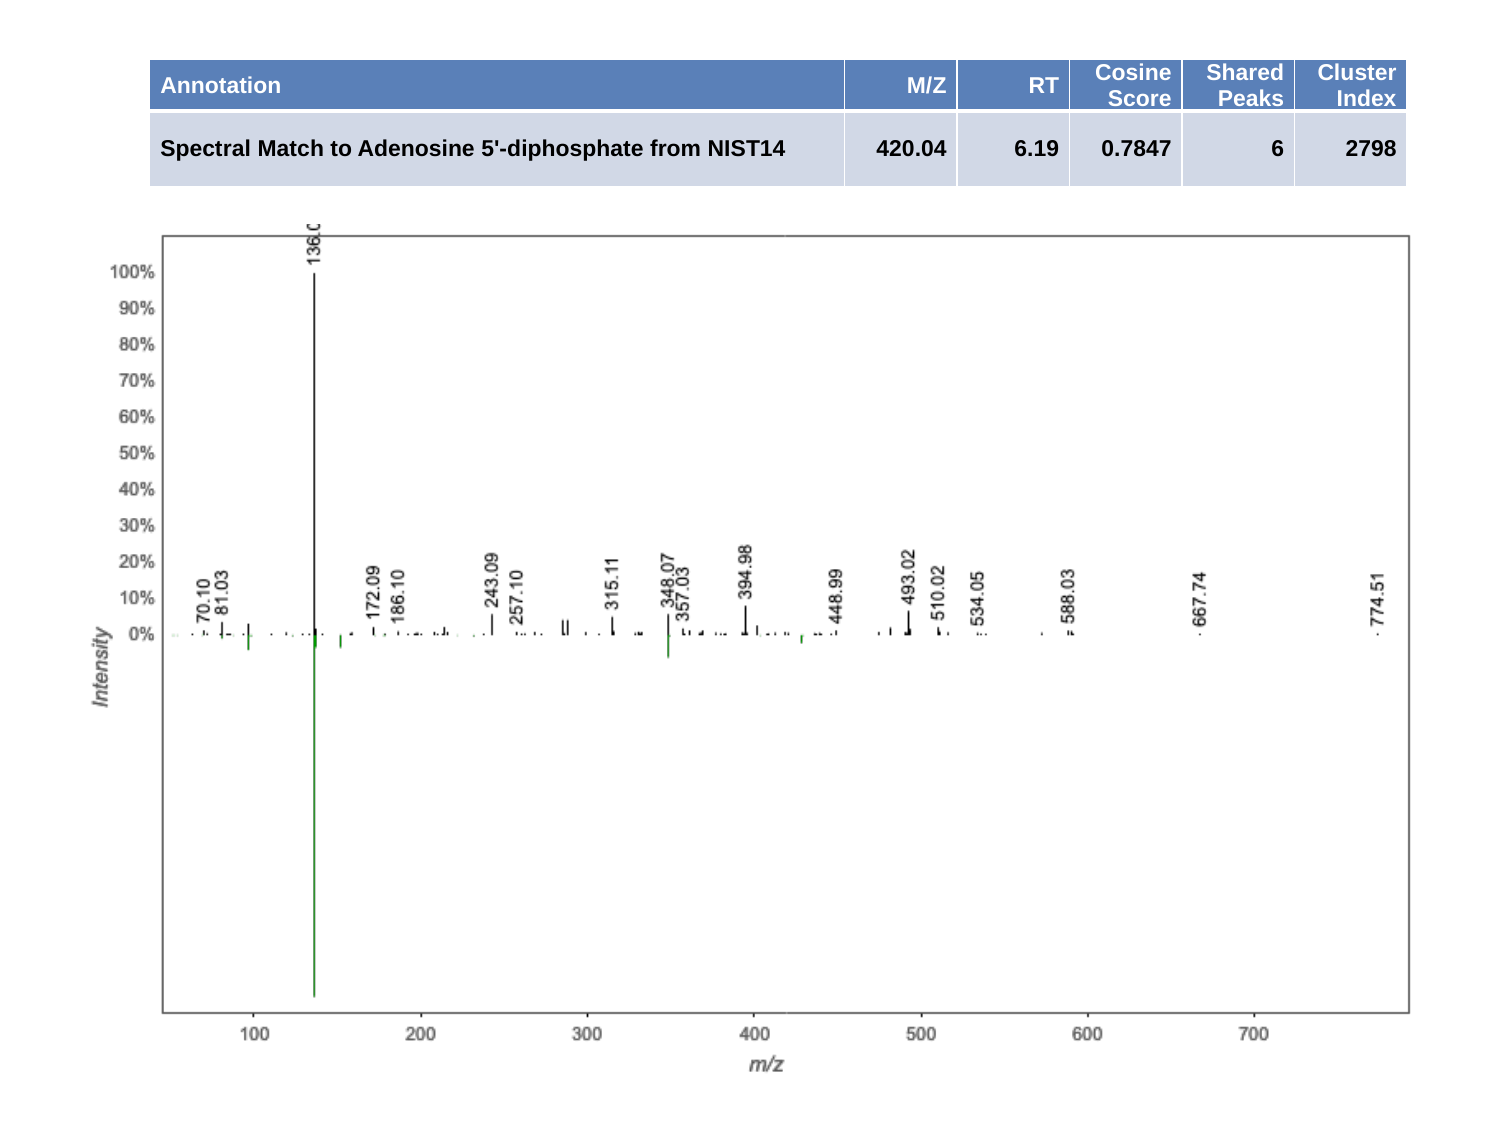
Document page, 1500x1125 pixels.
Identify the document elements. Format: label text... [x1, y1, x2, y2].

table_header Annotation [150, 60, 844, 109]
table_cell 6 [1183, 113, 1294, 186]
table_cell 0.7847 [1070, 113, 1181, 186]
table_header Cosine Score [1070, 60, 1181, 109]
table_header Cluster Index [1295, 60, 1406, 109]
table_cell 6.19 [958, 113, 1069, 186]
table_header M/Z [845, 60, 956, 109]
table_header Shared Peaks [1183, 60, 1294, 109]
table_cell 420.04 [845, 113, 956, 186]
table_header RT [958, 60, 1069, 109]
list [74, 224, 1426, 1081]
table_cell 2798 [1295, 113, 1406, 186]
table_cell Spectral Match to Adenosine 5'-diphosphate from NIST14 [150, 113, 844, 186]
